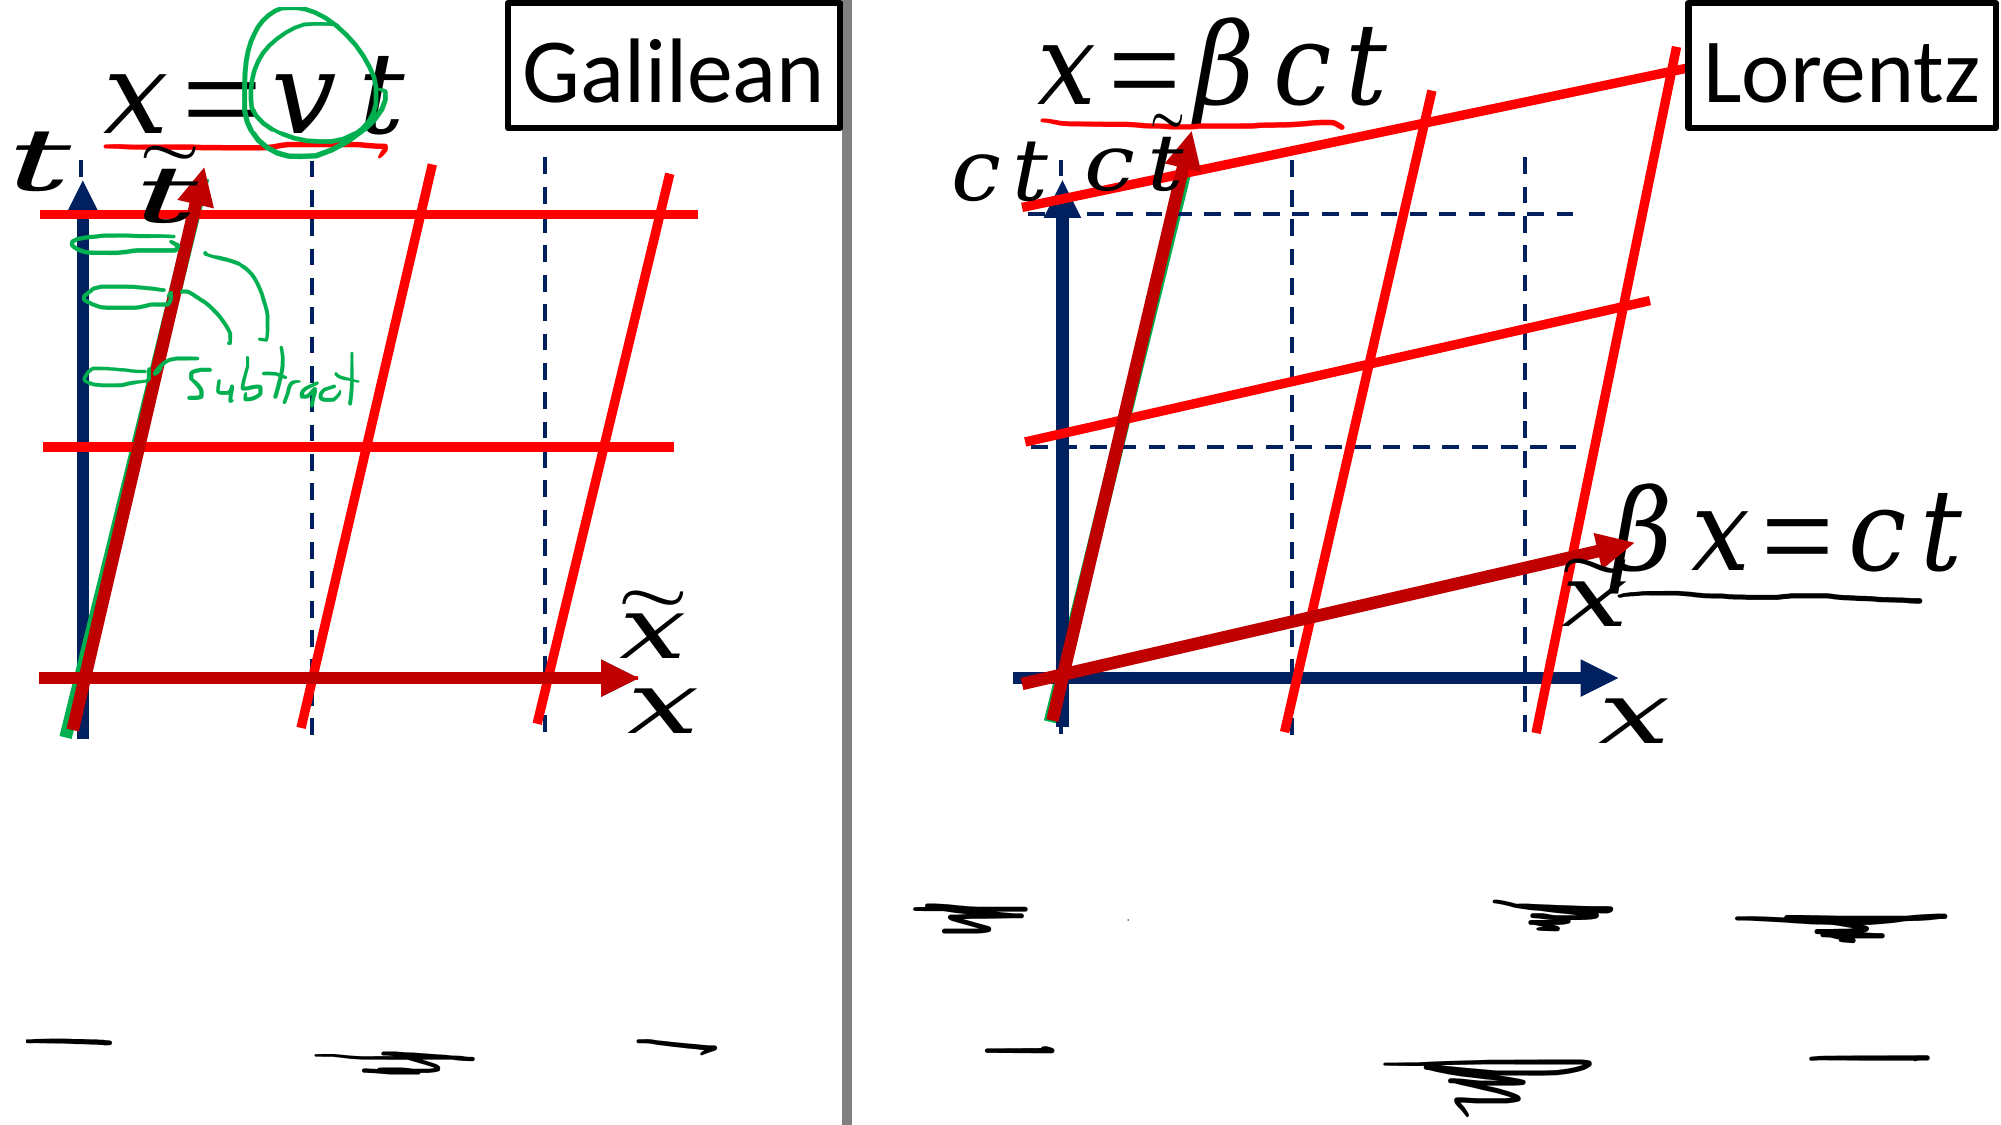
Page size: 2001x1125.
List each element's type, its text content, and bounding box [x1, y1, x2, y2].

picture [847, 7, 1956, 1125]
picture [147, 150, 174, 157]
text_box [65, 730, 204, 738]
text_box Lorentz [1688, 3, 1996, 128]
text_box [204, 730, 546, 735]
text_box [81, 157, 546, 164]
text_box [38, 164, 698, 730]
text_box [1012, 157, 1619, 738]
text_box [1022, 46, 1707, 734]
text_box Galilean [507, 3, 841, 7]
picture [26, 7, 846, 1125]
picture [31, 165, 38, 187]
